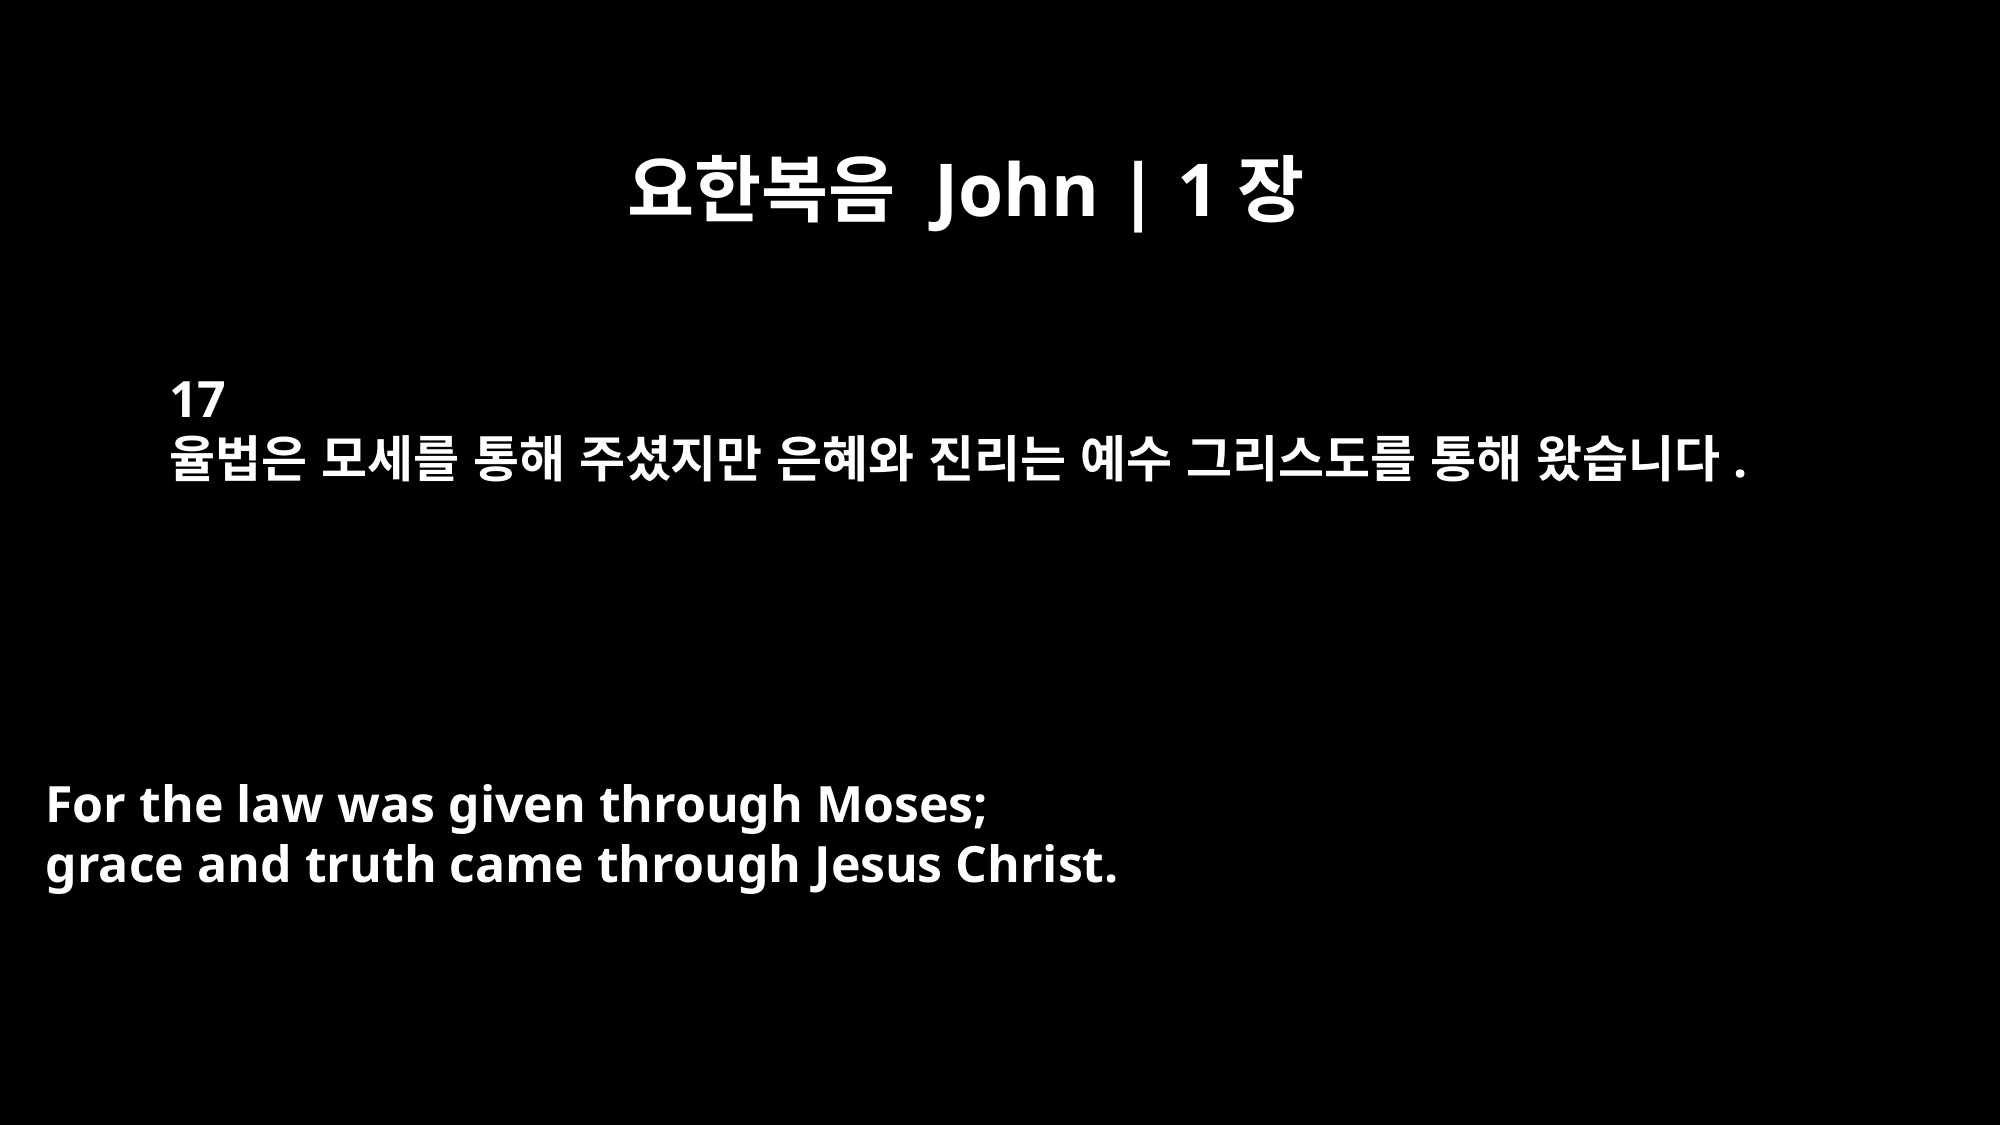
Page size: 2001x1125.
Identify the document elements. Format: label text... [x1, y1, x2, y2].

text_box 요한복음 John | 1장 [612, 136, 1320, 239]
text_box 17 율법은 모세를 통해 주셨지만 은혜와 진리는 예수 그리스도를 통해 왔습니다. [154, 359, 1763, 495]
text_box For the law was given through Moses; grace and truth came through Jesus Christ. [30, 764, 1135, 900]
